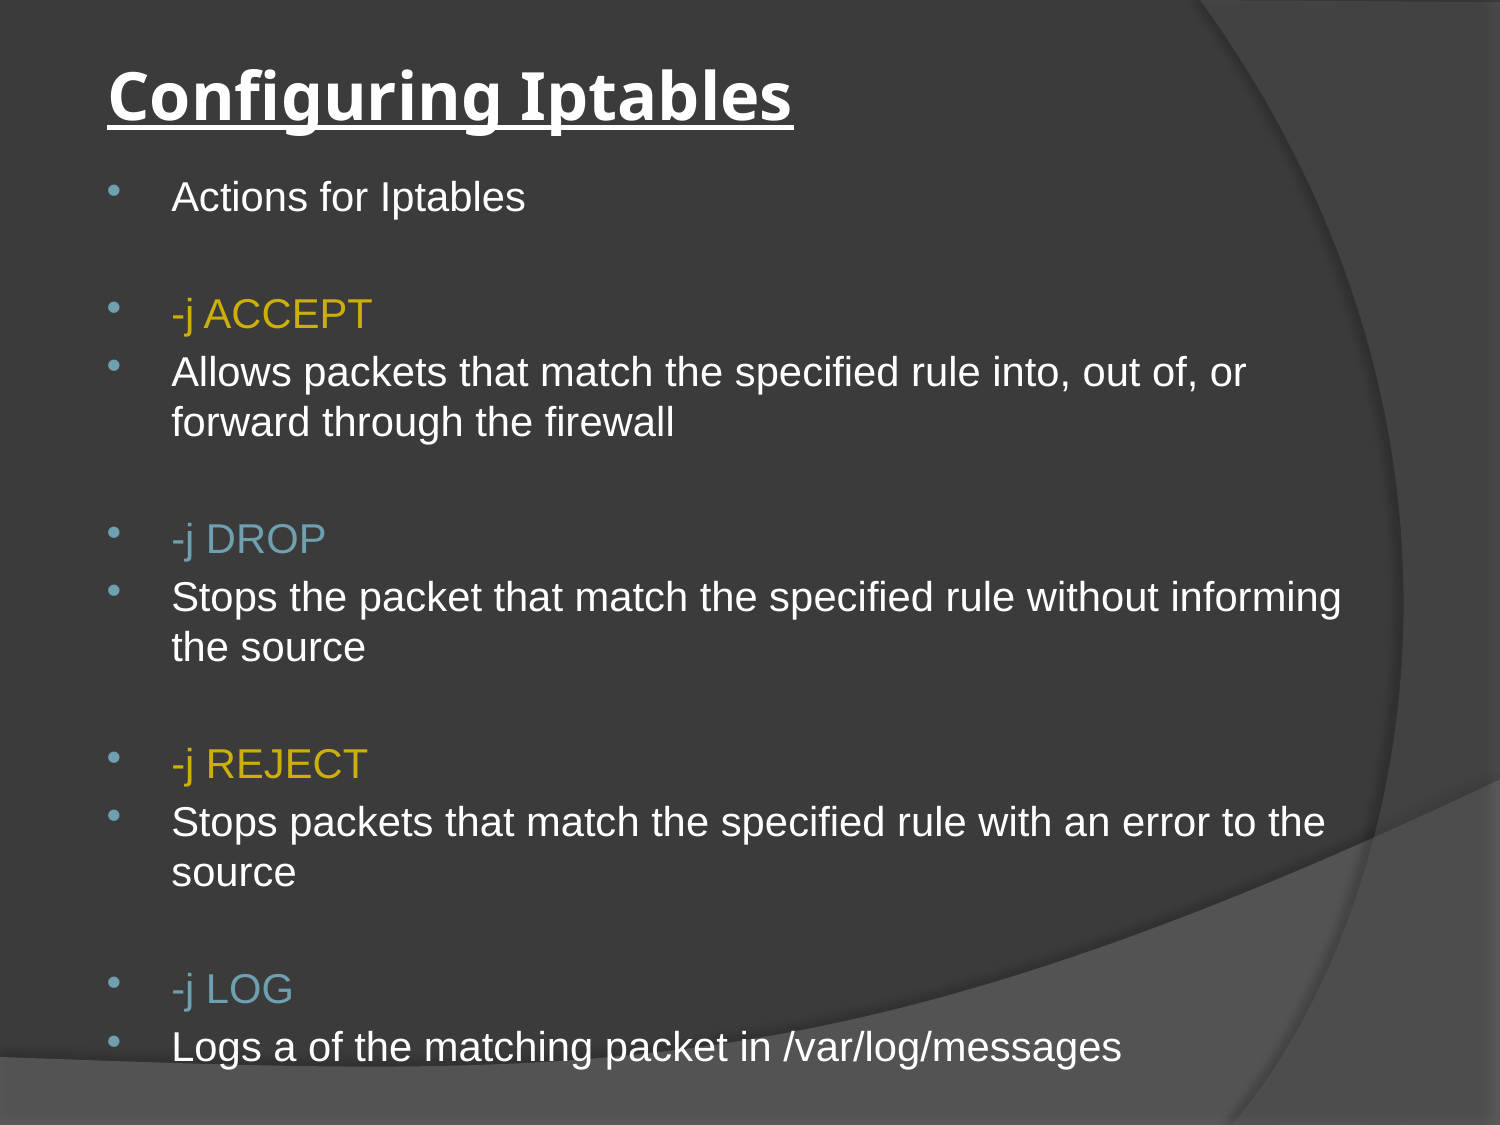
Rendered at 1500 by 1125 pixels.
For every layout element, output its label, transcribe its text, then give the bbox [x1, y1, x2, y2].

title Configuring Iptables [99, 37, 1376, 151]
list Actions for Iptables -j ACCEPT Allows packets that match the specified rule into, out of, or forward through the firewall -j DROP Stops the packet that match the specified rule without informing the source -j REJECT Stops packets that match the specified rule with an error to the source -j LOG Logs a of the matching packet in /var/log/messages [87, 162, 1363, 1088]
